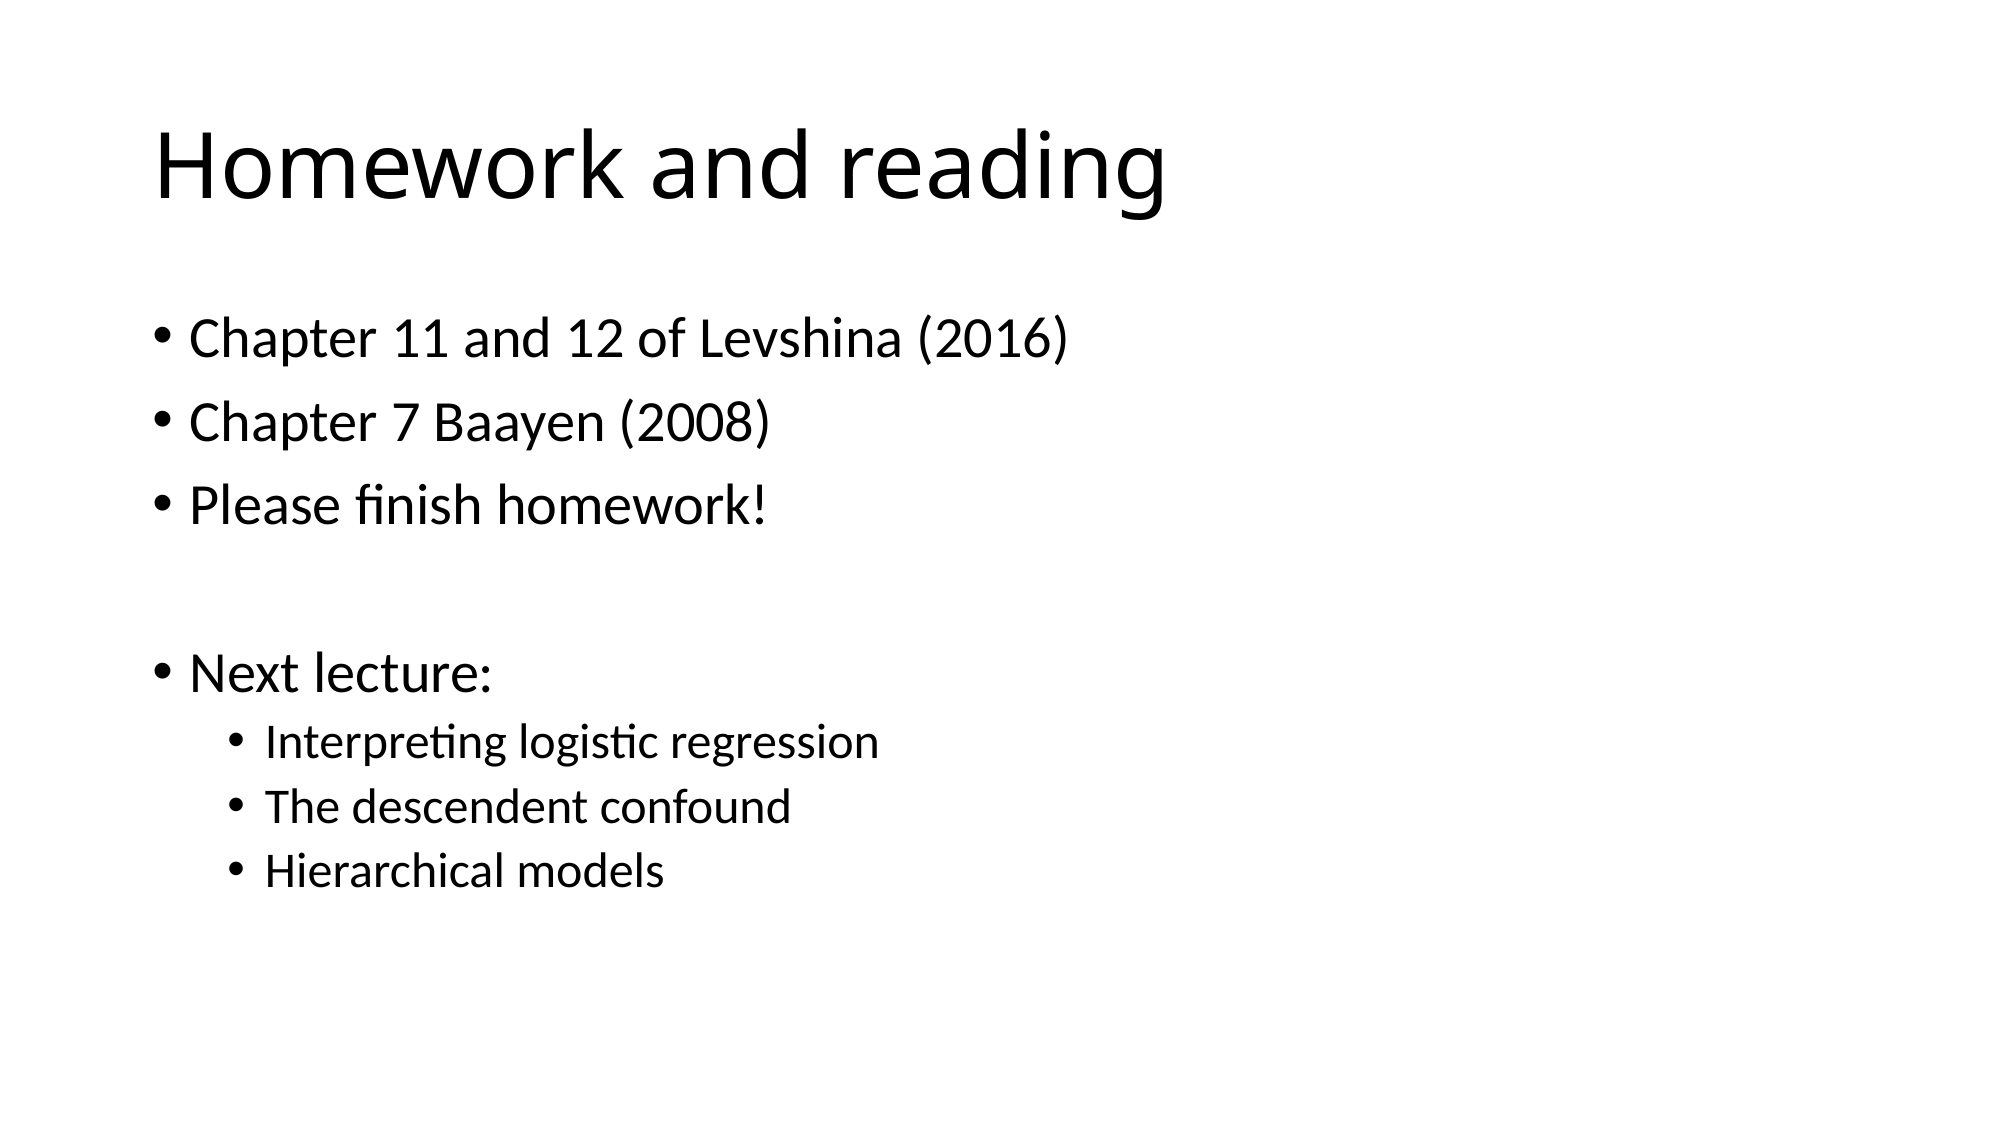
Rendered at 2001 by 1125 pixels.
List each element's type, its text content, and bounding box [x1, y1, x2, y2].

list Chapter 11 and 12 of Levshina (2016) Chapter 7 Baayen (2008) Please finish homework! Next lecture: Interpreting logistic regression The descendent confound Hierarchical models [137, 299, 1863, 1014]
title Homework and reading [137, 59, 1863, 278]
